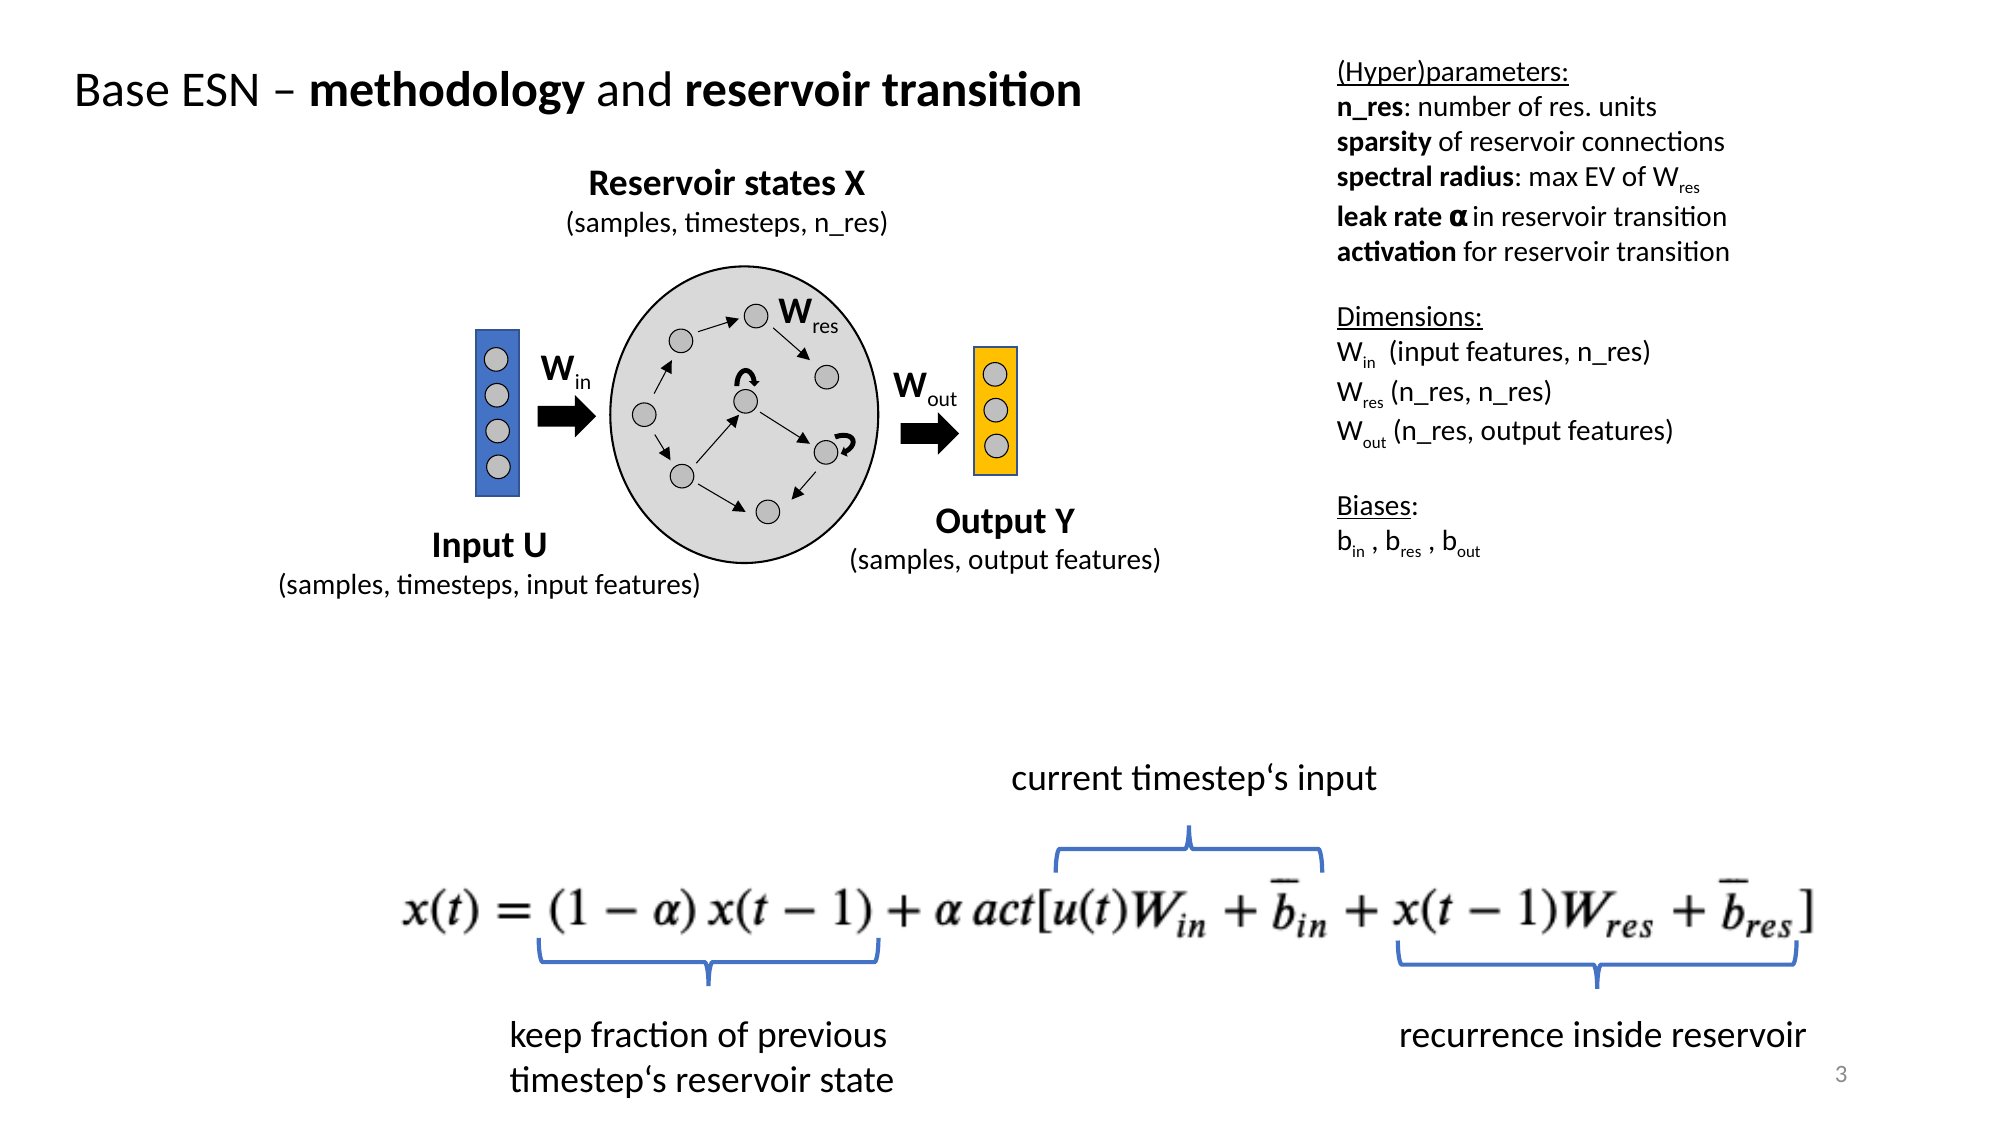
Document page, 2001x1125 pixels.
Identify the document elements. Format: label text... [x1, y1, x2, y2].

text_box [834, 432, 856, 457]
text_box Wres [763, 279, 874, 346]
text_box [698, 483, 746, 512]
slide_number 3 [1412, 1042, 1863, 1103]
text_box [654, 360, 672, 394]
text_box [900, 412, 960, 455]
text_box [732, 388, 759, 415]
text_box [973, 346, 1018, 476]
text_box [773, 327, 811, 361]
text_box keep fraction of previous timestep‘s reservoir state [494, 1002, 923, 1108]
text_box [696, 414, 740, 464]
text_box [791, 471, 816, 500]
text_box Reservoir states X (samples, timesteps, n_res) [455, 150, 999, 246]
text_box [704, 963, 713, 987]
text_box [669, 463, 695, 490]
text_box [989, 361, 1008, 388]
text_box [654, 434, 671, 461]
text_box [1399, 963, 1795, 989]
text_box recurrence inside reservoir [1384, 1002, 1864, 1063]
text_box [1055, 825, 1323, 860]
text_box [698, 318, 740, 332]
text_box Dimensions: Win (input features, n_res) Wres (n_res, n_res) Wout (n_res, output features) Biases: bin , bres , bout [1322, 289, 1753, 614]
text_box [813, 364, 840, 391]
text_box (Hyper)parameters: n_res: number of res. units sparsity of reservoir connections spectral radius: max EV of Wres leak rate ⍺ in reservoir transition activation for reservoir transition [1322, 45, 1753, 289]
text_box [760, 412, 810, 444]
text_box Base ESN – methodology and reservoir transition [60, 49, 1155, 125]
text_box [485, 453, 512, 480]
text_box [631, 401, 658, 428]
text_box [668, 328, 694, 354]
text_box Win [525, 335, 611, 402]
text_box [484, 382, 510, 409]
text_box [537, 394, 597, 438]
text_box [983, 433, 1010, 459]
text_box Input U (samples, timesteps, input features) [218, 512, 762, 608]
text_box [484, 418, 511, 444]
text_box [743, 303, 763, 329]
text_box [609, 265, 880, 512]
picture [333, 860, 1920, 963]
text_box [483, 346, 509, 373]
text_box [813, 439, 839, 466]
text_box [475, 329, 520, 497]
text_box current timestep‘s input [996, 745, 1424, 805]
text_box Output Y (samples, output features) [733, 488, 1277, 583]
text_box Wout [878, 352, 989, 419]
text_box [986, 397, 1009, 424]
text_box [734, 367, 760, 387]
